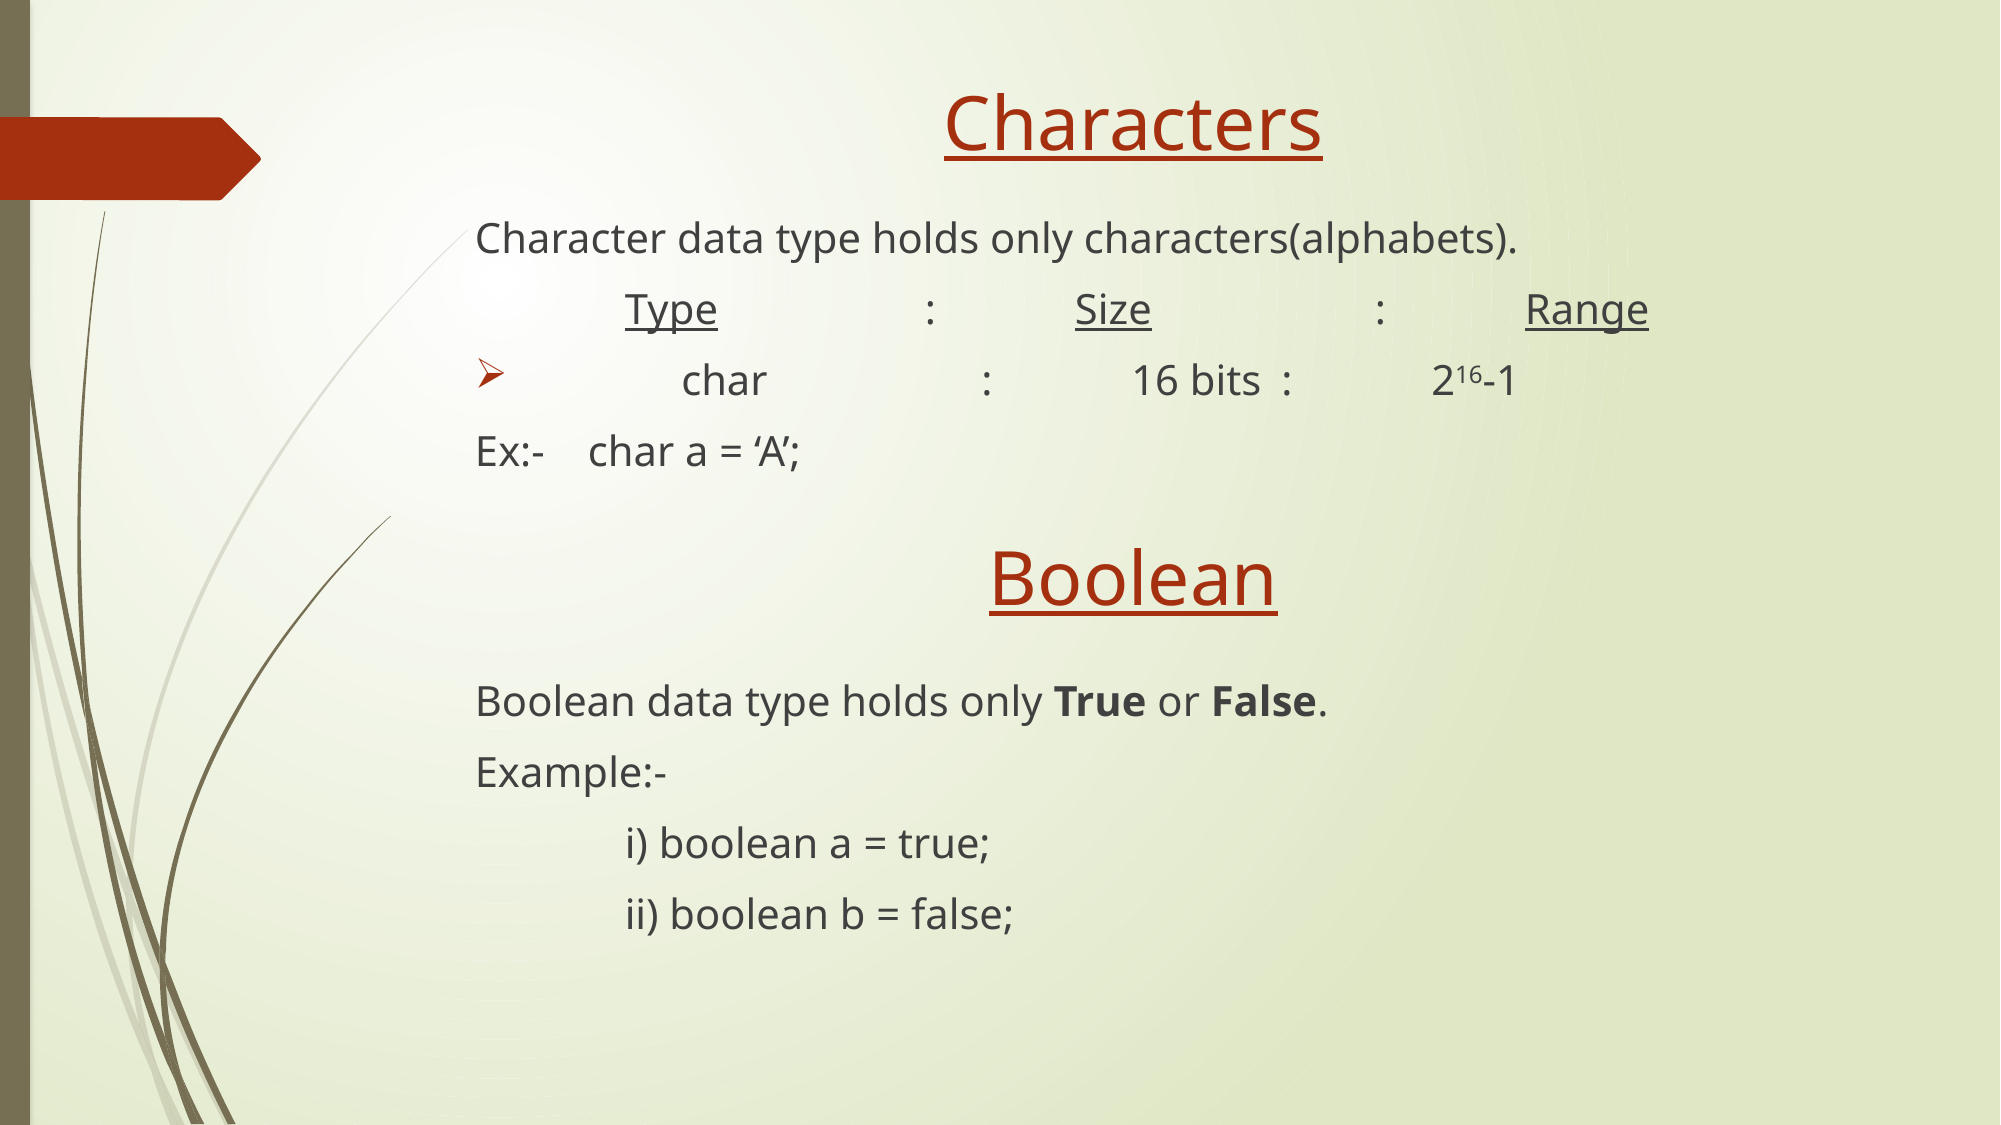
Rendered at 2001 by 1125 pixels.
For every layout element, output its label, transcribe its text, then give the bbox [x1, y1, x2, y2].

text_box Boolean [428, 522, 1839, 740]
text_box Boolean data type holds only True or False. Example:- i) boolean a = true; ii) boolean b = false; [459, 667, 1871, 1125]
title Characters [428, 67, 1839, 277]
list Character data type holds only characters(alphabets). Type : Size : Range char : 16 bits : 216-1 Ex:- char a = ‘A’; [459, 204, 1871, 667]
